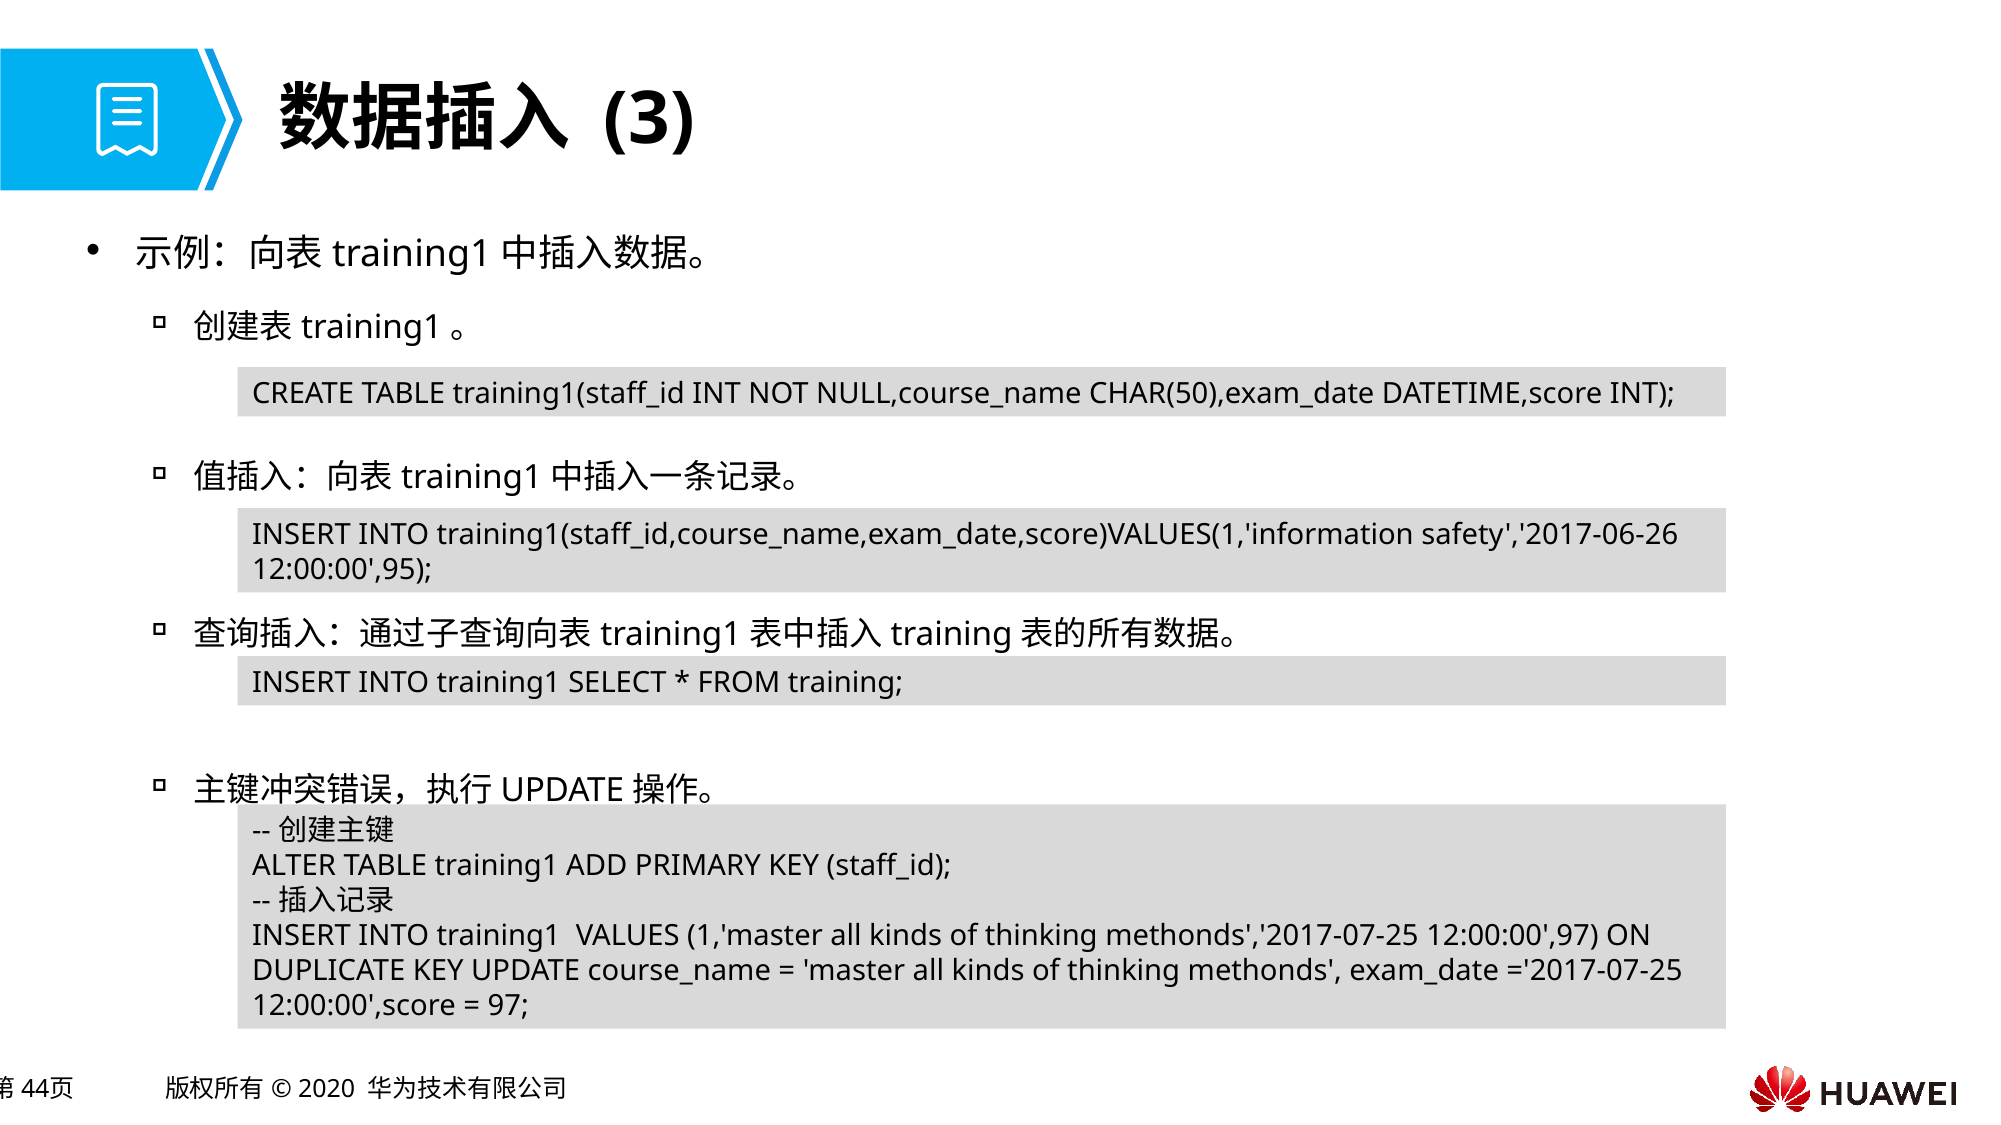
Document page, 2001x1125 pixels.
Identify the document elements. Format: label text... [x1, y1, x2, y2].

title 数据插入 (3) [261, 67, 1874, 173]
picture [1750, 1066, 1956, 1112]
text_box INSERT INTO training1(staff_id,course_name,exam_date,score)VALUES(1,'information safety','2017-06-26 12:00:00',95); [237, 508, 1726, 593]
text_box INSERT INTO training1 SELECT * FROM training; [237, 656, 1726, 706]
text_box CREATE TABLE training1(staff_id INT NOT NULL,course_name CHAR(50),exam_date DATETIME,score INT); [237, 367, 1726, 417]
text_box --创建主键 ALTER TABLE training1 ADD PRIMARY KEY (staff_id); --插入记录 INSERT INTO training1 VALUES (1,'master all kinds of thinking methonds','2017-07-25 12:00:00',97) ON DUPLICATE KEY UPDATE course_name = 'master all kinds of thinking methonds', exam_date ='2017-07-25 12:00:00',score = 97; [237, 804, 1726, 1029]
list 示例：向表training1中插入数据。 创建表training1。 值插入：向表training1中插入一条记录。 查询插入：通过子查询向表training1表中插入training表的所有数据。 主键冲突错误，执行UPDATE操作。 [72, 204, 1929, 973]
